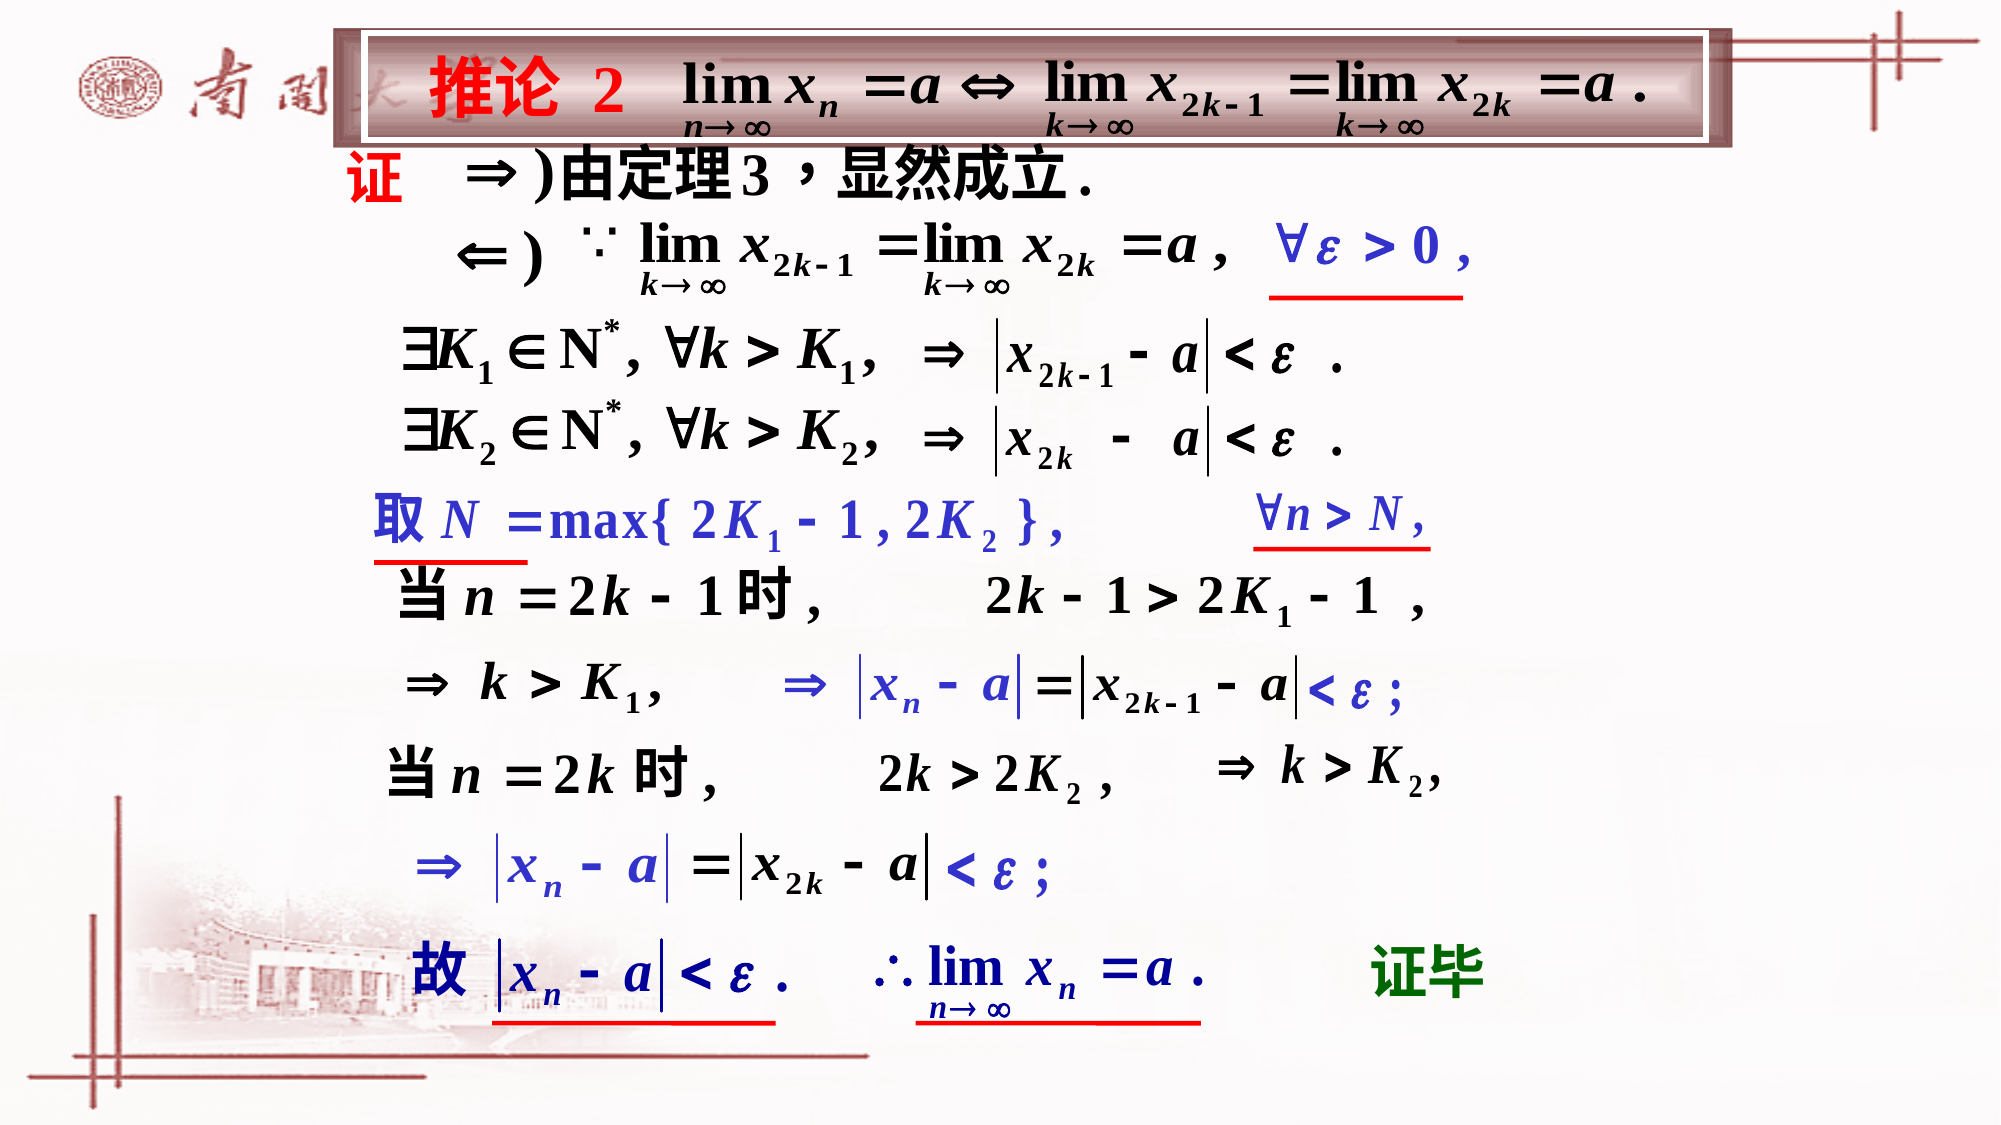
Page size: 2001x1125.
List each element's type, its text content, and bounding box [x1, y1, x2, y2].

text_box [393, 385, 888, 480]
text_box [556, 140, 1100, 221]
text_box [869, 927, 1213, 1030]
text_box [580, 204, 1237, 310]
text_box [333, 28, 1733, 148]
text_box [945, 845, 1056, 911]
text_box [915, 393, 1352, 485]
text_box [456, 133, 569, 215]
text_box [392, 303, 888, 384]
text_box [1243, 483, 1431, 550]
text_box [403, 926, 794, 1023]
text_box 证 [330, 154, 451, 219]
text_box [406, 822, 676, 913]
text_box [915, 305, 1352, 393]
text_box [678, 822, 939, 910]
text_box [1210, 727, 1450, 804]
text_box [1023, 644, 1305, 729]
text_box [1035, 43, 1655, 151]
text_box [869, 736, 1119, 811]
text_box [378, 740, 729, 814]
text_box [976, 559, 1431, 634]
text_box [444, 216, 558, 301]
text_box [397, 645, 670, 720]
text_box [1259, 211, 1478, 284]
text_box 证毕 [1354, 928, 1601, 1013]
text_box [365, 481, 1072, 560]
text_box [673, 44, 1032, 138]
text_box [1307, 668, 1409, 729]
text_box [389, 562, 830, 637]
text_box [775, 643, 1024, 729]
